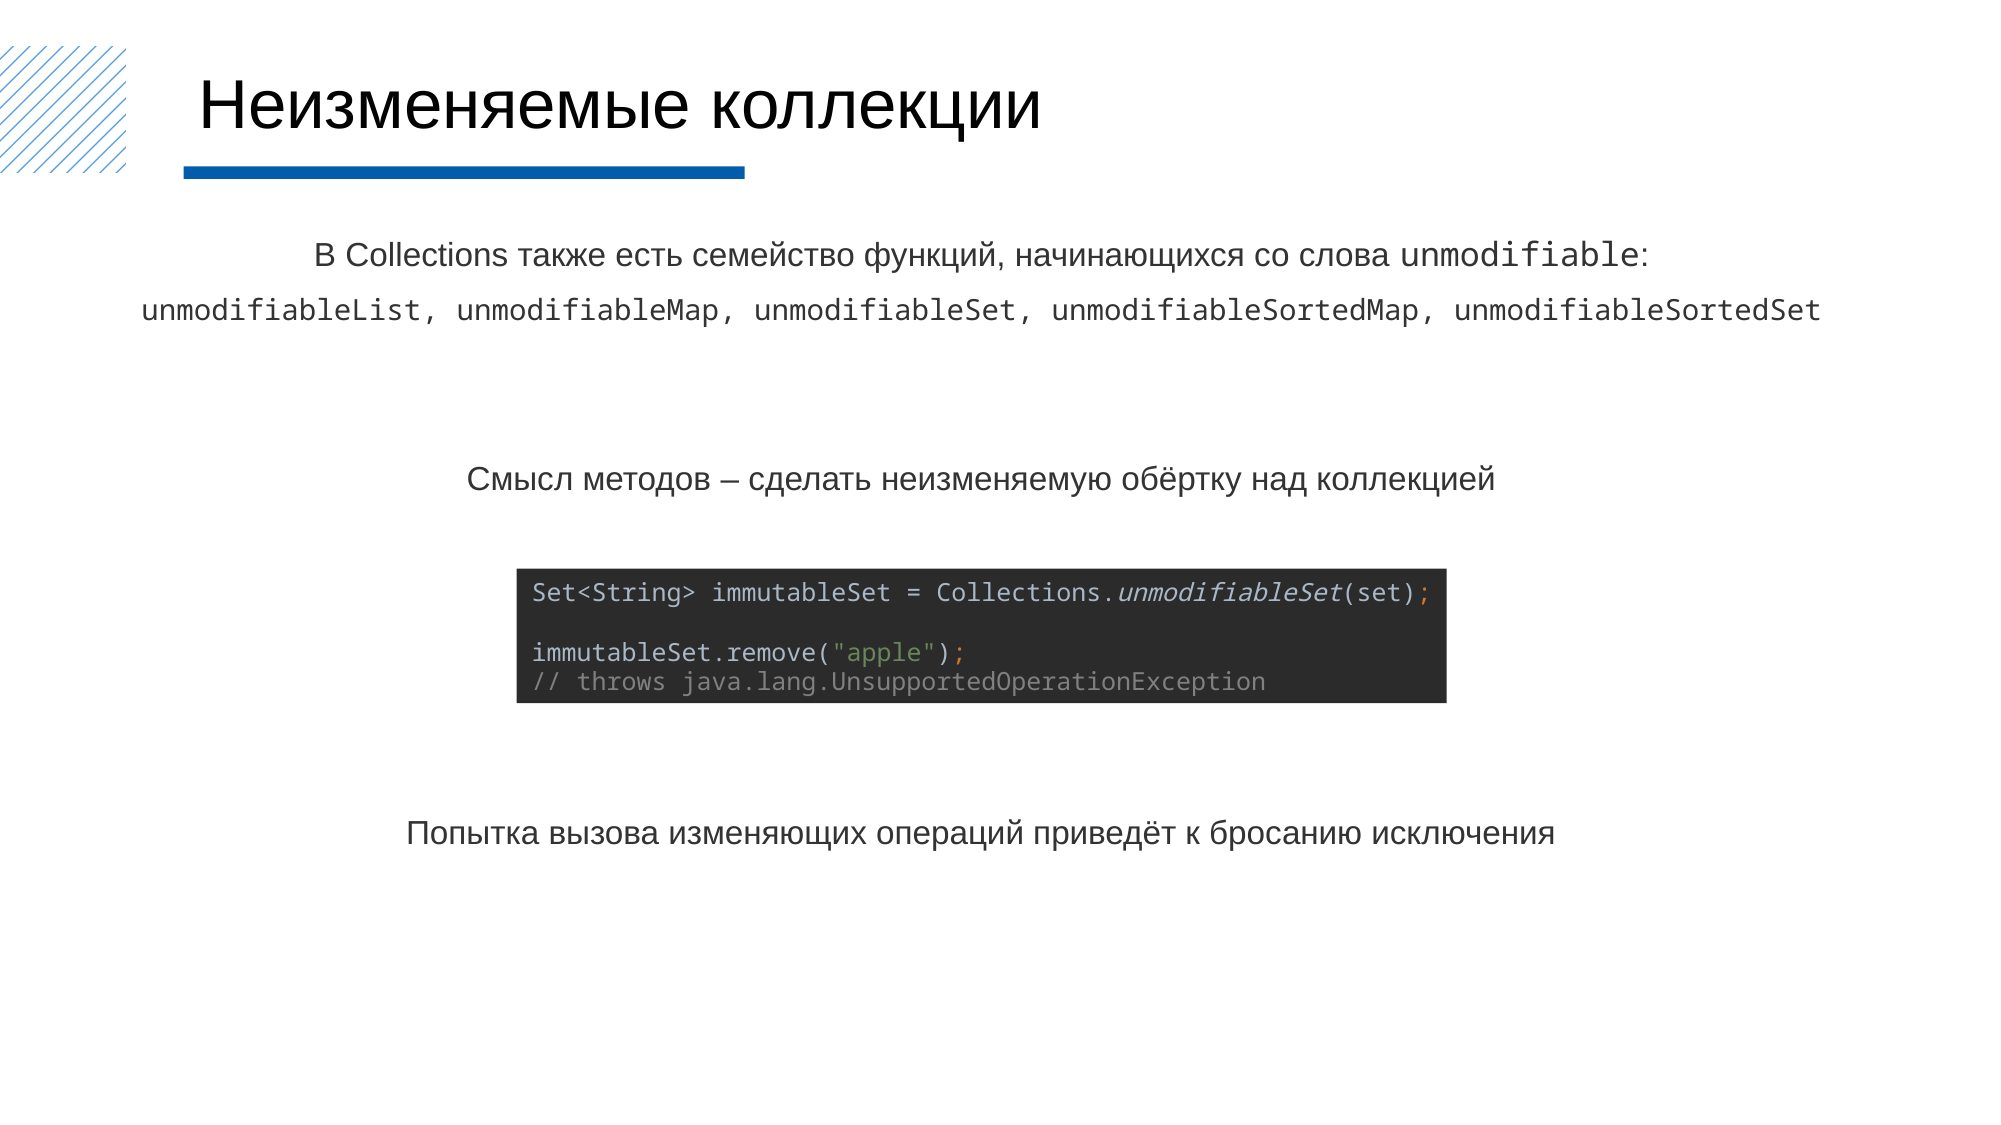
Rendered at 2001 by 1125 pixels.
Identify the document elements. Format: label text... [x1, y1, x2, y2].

list Неизменяемые коллекции [183, 61, 1780, 152]
text_box Попытка вызова изменяющих операций приведёт к бросанию исключения [98, 803, 1865, 859]
text_box unmodifiableList, unmodifiableMap, unmodifiableSet, unmodifiableSortedMap, unmodifiableSortedSet [98, 284, 1865, 334]
text_box Смысл методов – сделать неизменяемую обёртку над коллекцией [98, 449, 1865, 505]
picture [0, 46, 126, 173]
text_box Set<String> immutableSet = Collections.unmodifiableSet(set); immutableSet.remove("apple"); // throws java.lang.UnsupportedOperationException [516, 568, 1447, 704]
text_box В Collections также есть семейство функций, начинающихся со слова unmodifiable: [98, 225, 1865, 281]
